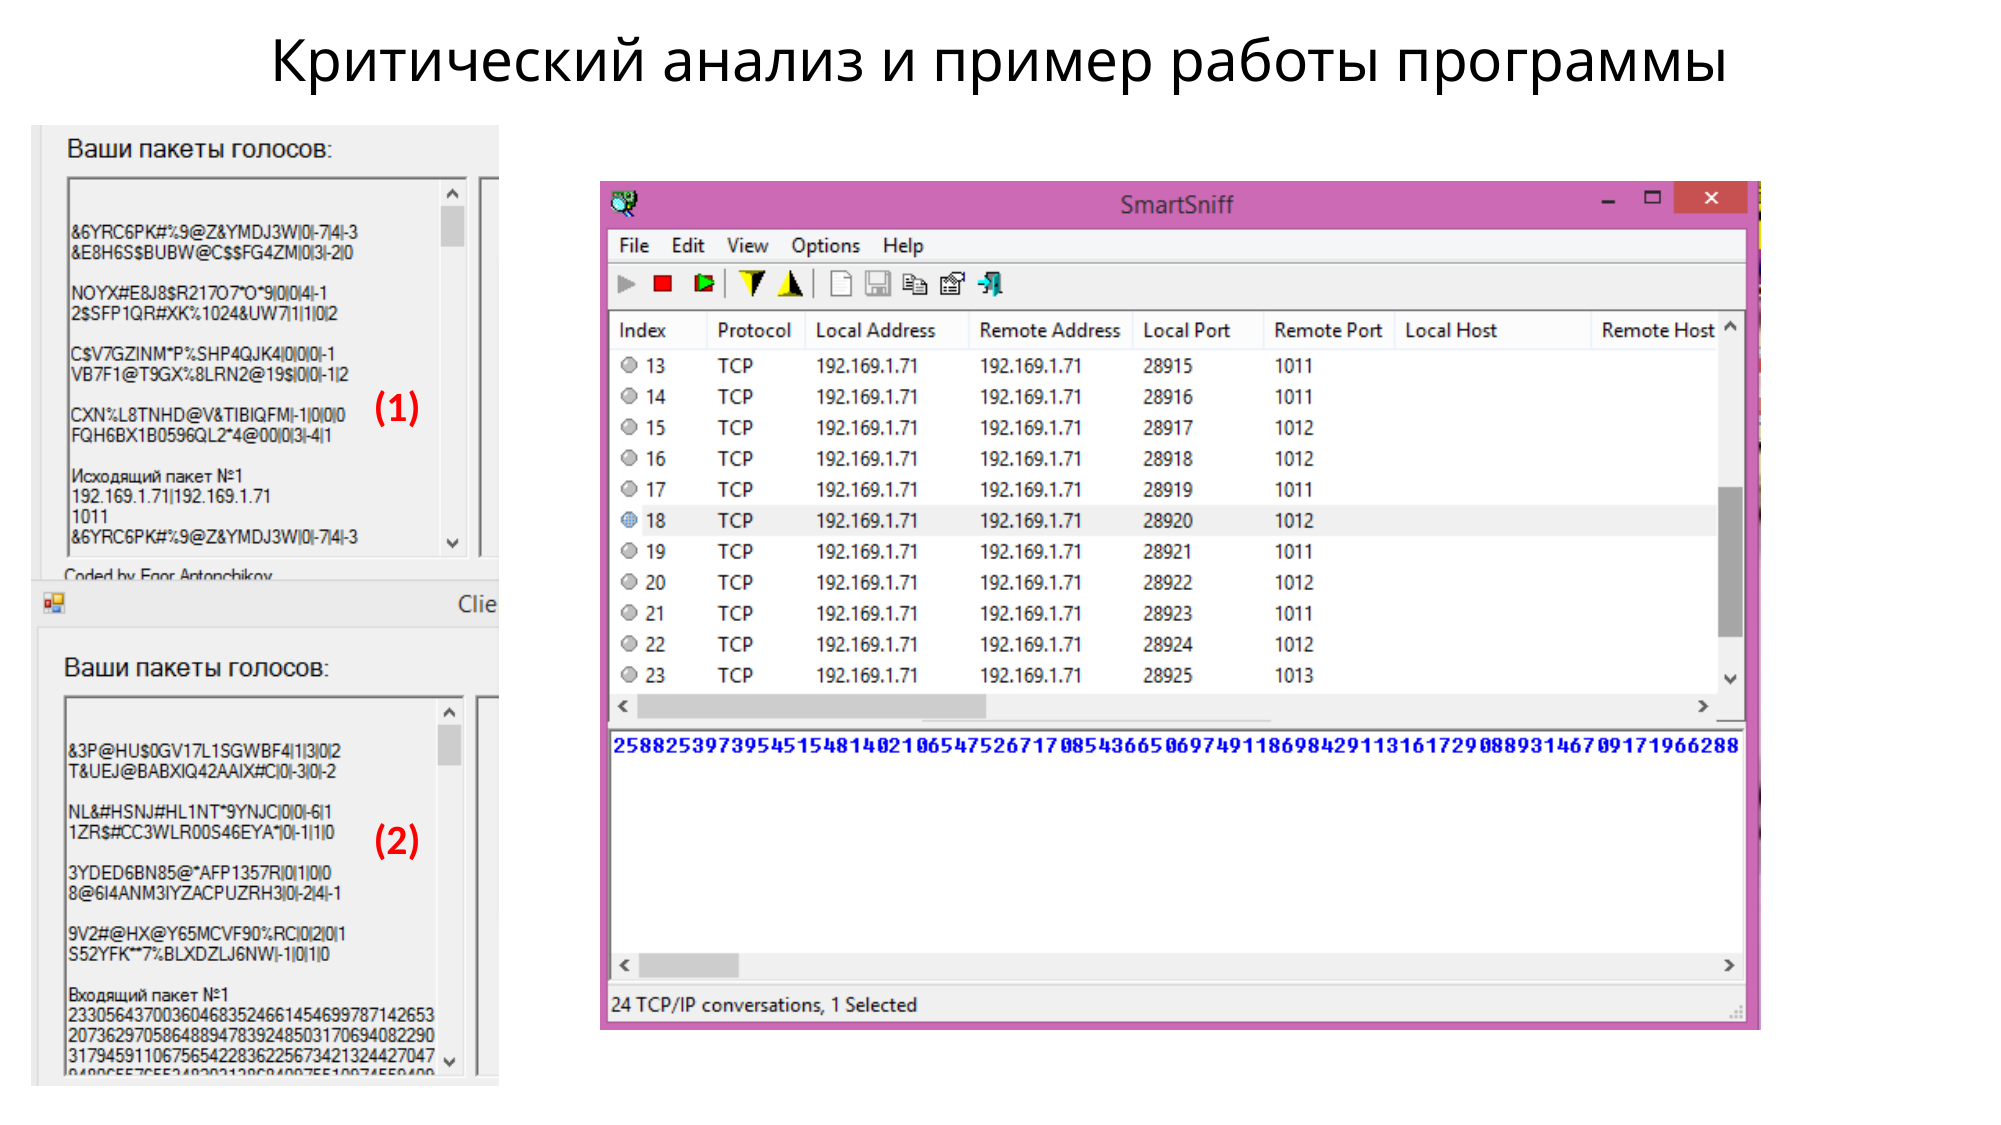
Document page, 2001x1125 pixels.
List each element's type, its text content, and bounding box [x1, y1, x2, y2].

picture [30, 125, 499, 1086]
title Критический анализ и пример работы программы [137, 0, 1863, 126]
picture [600, 181, 1761, 1030]
